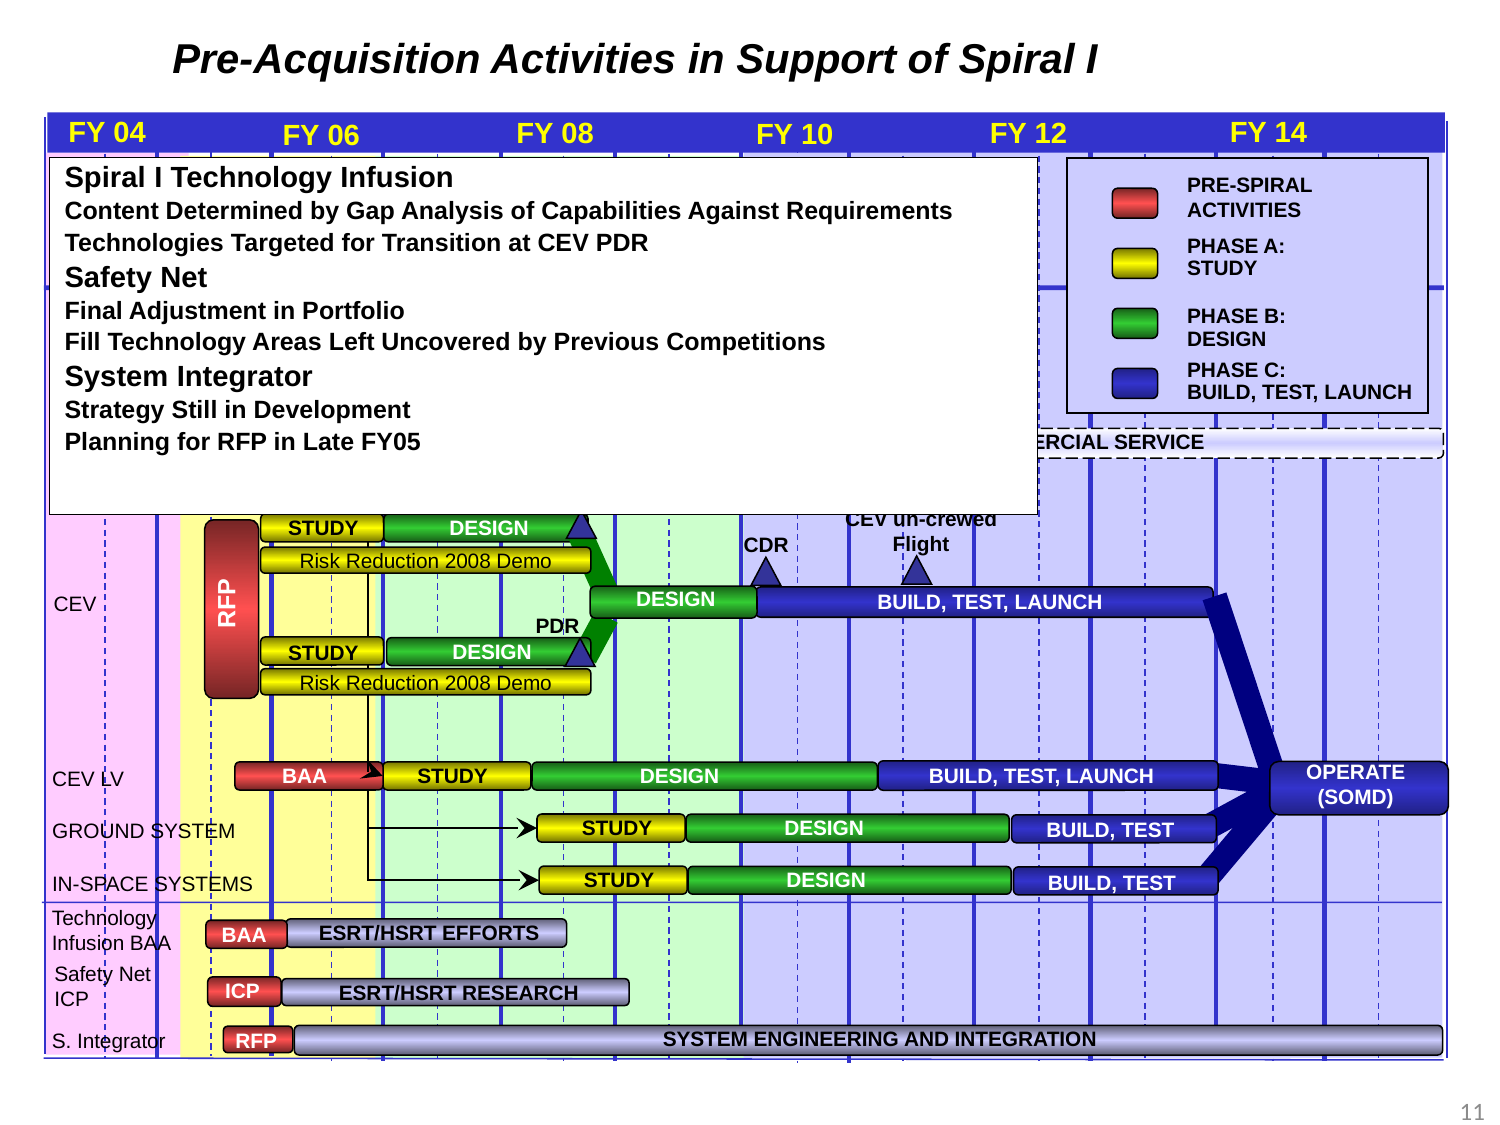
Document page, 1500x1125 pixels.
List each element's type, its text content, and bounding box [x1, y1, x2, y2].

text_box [1269, 751, 1449, 817]
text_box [1067, 158, 1434, 414]
slide_number 13 [1187, 1088, 1500, 1125]
text_box FY 06 [267, 108, 376, 115]
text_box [36, 758, 157, 799]
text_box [877, 755, 1219, 796]
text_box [158, 420, 584, 461]
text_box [218, 1019, 294, 1061]
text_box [203, 969, 282, 1011]
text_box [225, 755, 384, 796]
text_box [383, 507, 589, 548]
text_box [761, 581, 1220, 623]
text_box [262, 603, 645, 776]
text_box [283, 972, 630, 1013]
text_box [536, 807, 683, 848]
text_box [36, 862, 289, 904]
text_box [589, 578, 758, 619]
text_box FY 12 [967, 106, 1090, 115]
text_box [43, 116, 1448, 1063]
text_box [145, 23, 1343, 99]
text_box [586, 421, 1444, 462]
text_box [285, 911, 567, 953]
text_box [236, 629, 387, 646]
text_box FY 10 [740, 107, 849, 115]
text_box FY 14 [1206, 106, 1331, 115]
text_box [538, 859, 680, 900]
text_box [287, 578, 587, 602]
title Pre-Acquisition Activities in Support of Spiral I [157, 19, 1355, 94]
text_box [685, 807, 1012, 900]
text_box FY 04 [47, 105, 167, 116]
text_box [1011, 809, 1217, 850]
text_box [1013, 861, 1219, 903]
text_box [200, 913, 288, 955]
text_box FY 08 [501, 106, 610, 115]
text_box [386, 630, 592, 672]
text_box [298, 1018, 1443, 1059]
text_box [1331, 112, 1445, 116]
